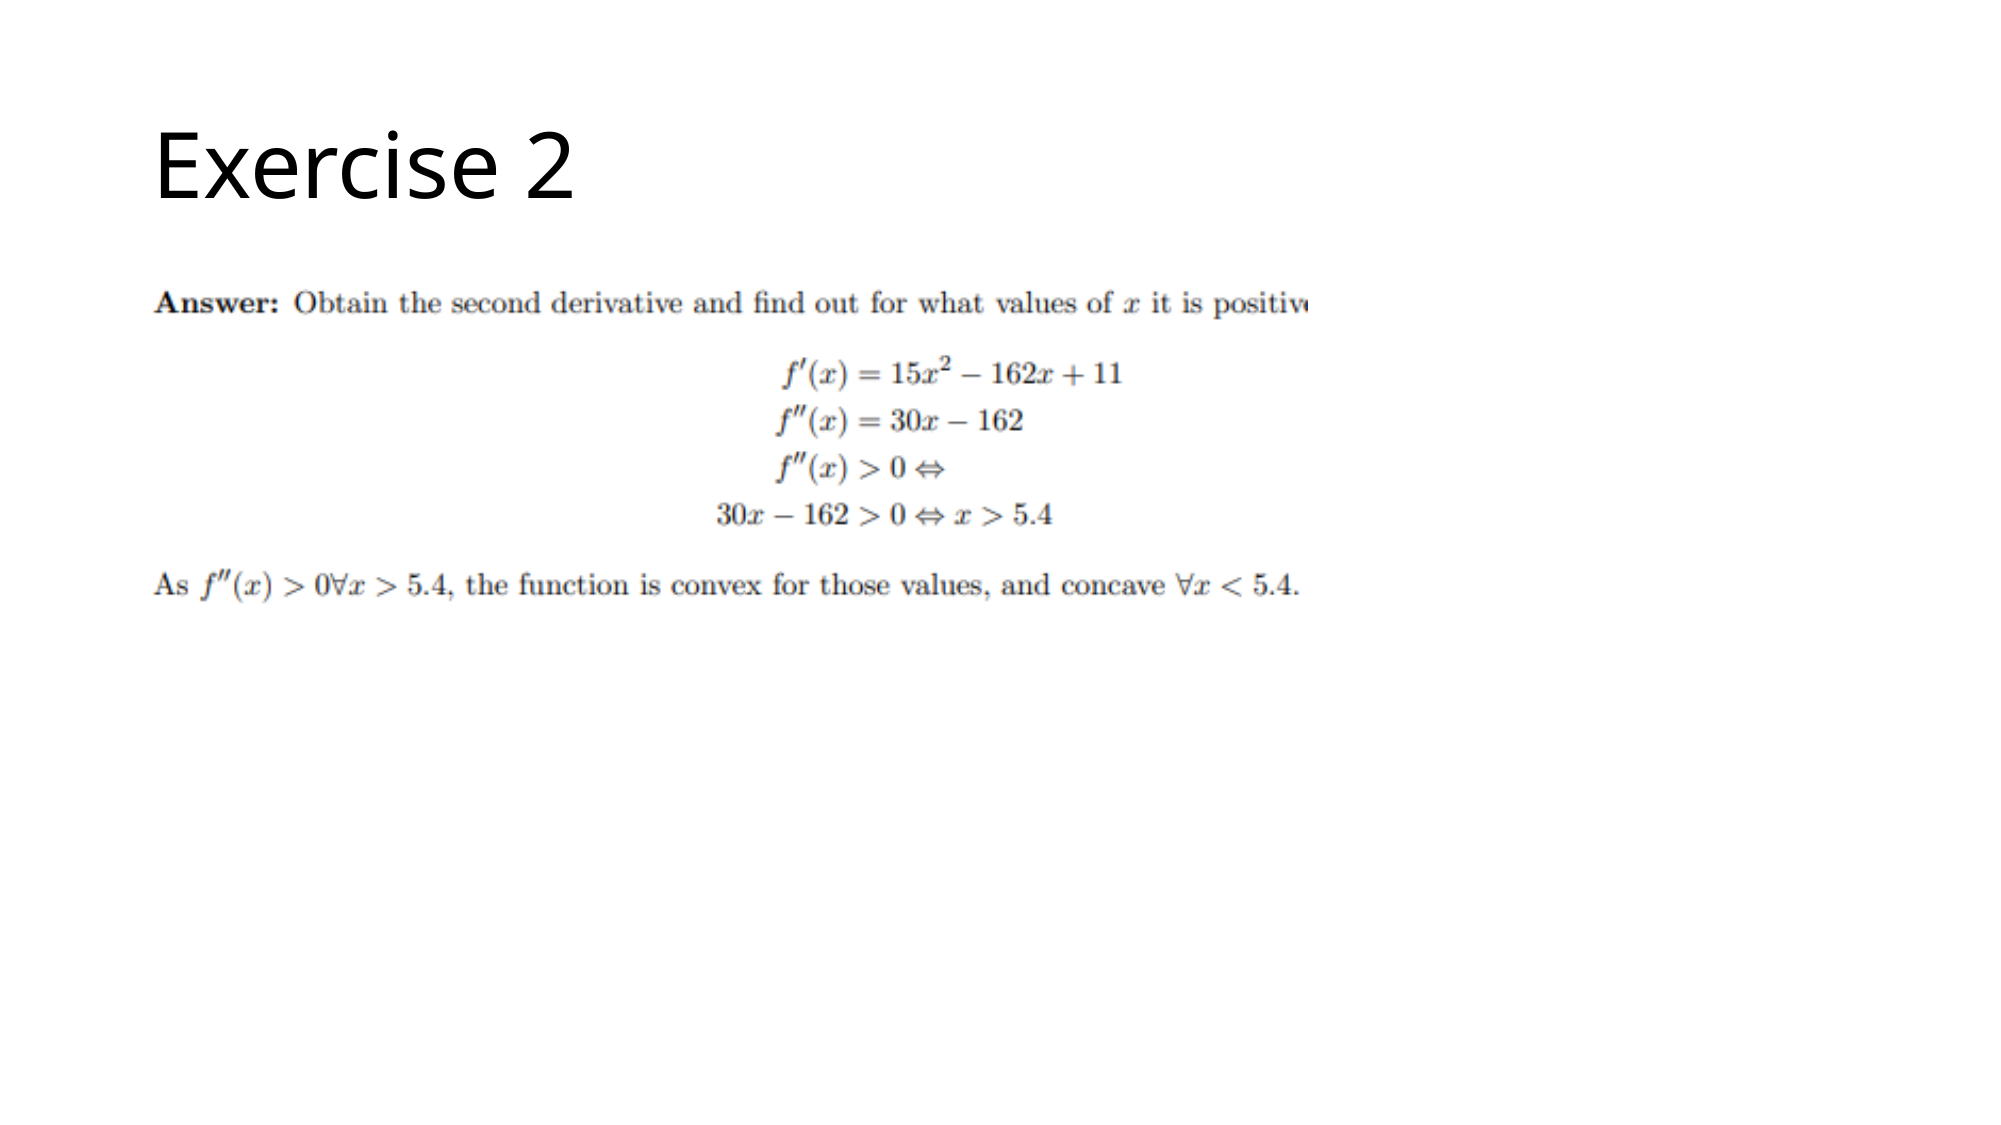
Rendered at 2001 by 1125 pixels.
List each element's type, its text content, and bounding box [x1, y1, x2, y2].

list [150, 277, 1308, 608]
title Exercise 2 [137, 59, 1863, 278]
